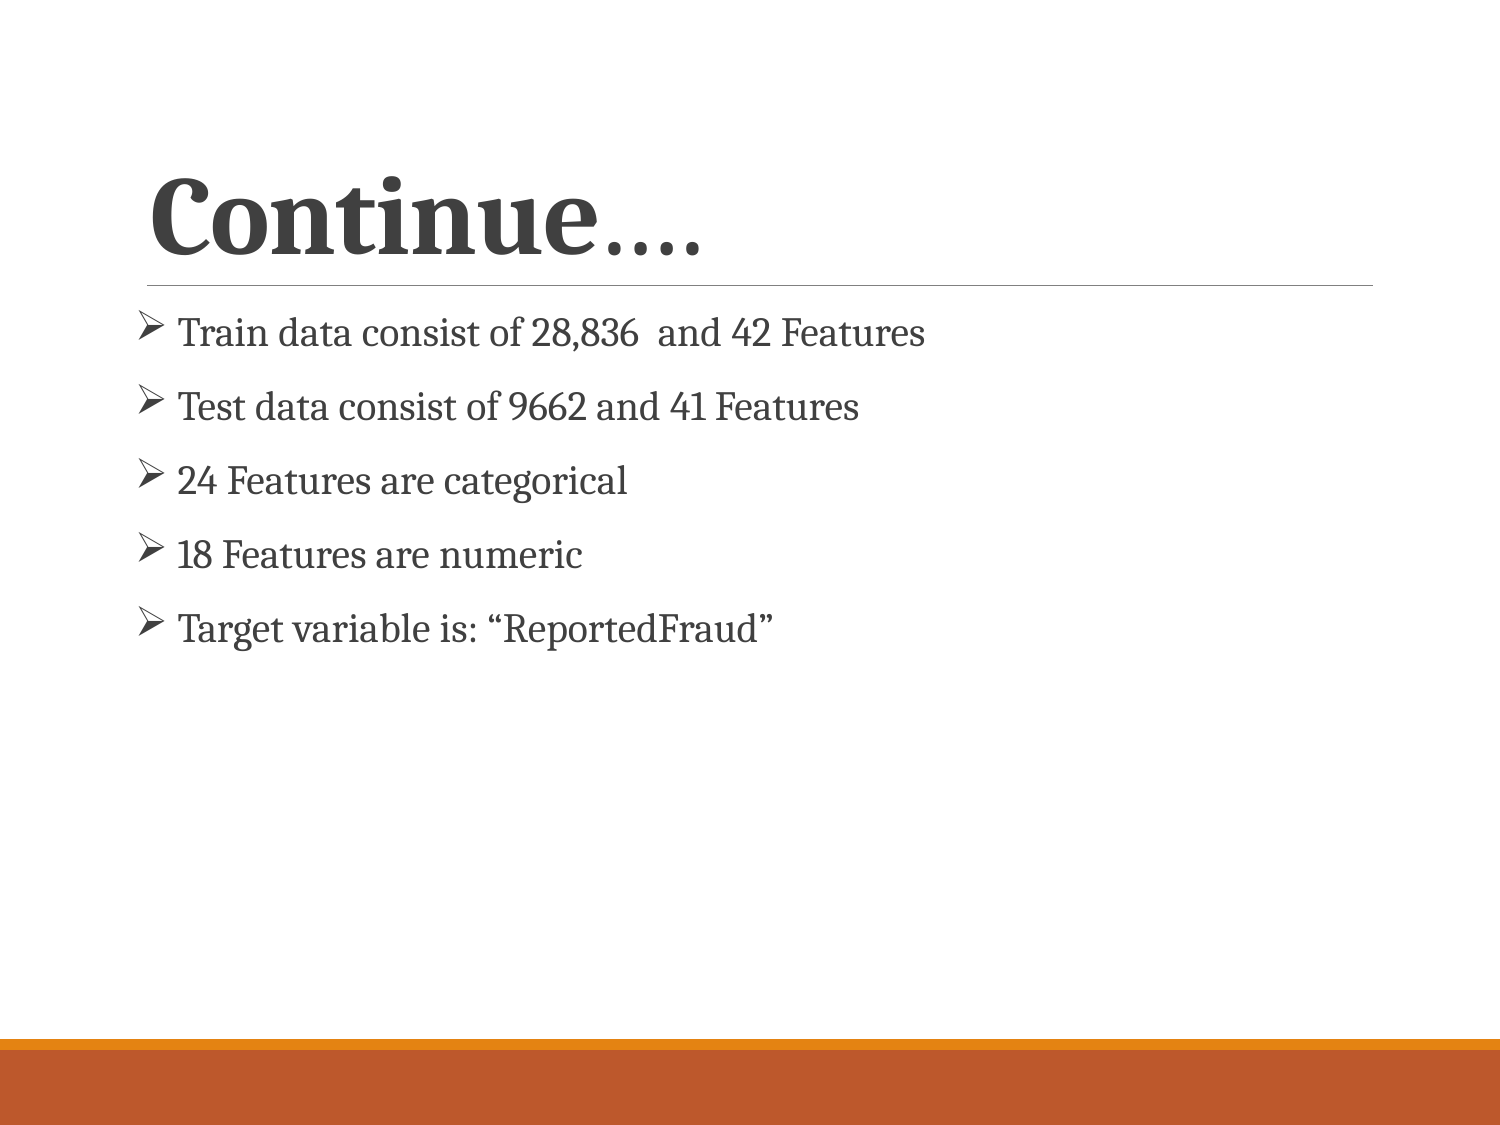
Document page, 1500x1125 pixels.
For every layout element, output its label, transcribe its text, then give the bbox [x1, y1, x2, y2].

list Train data consist of 28,836 and 42 Features Test data consist of 9662 and 41 Features 24 Features are categorical 18 Features are numeric Target variable is: “ReportedFraud” [135, 302, 1373, 963]
title Continue…. [135, 47, 1373, 285]
